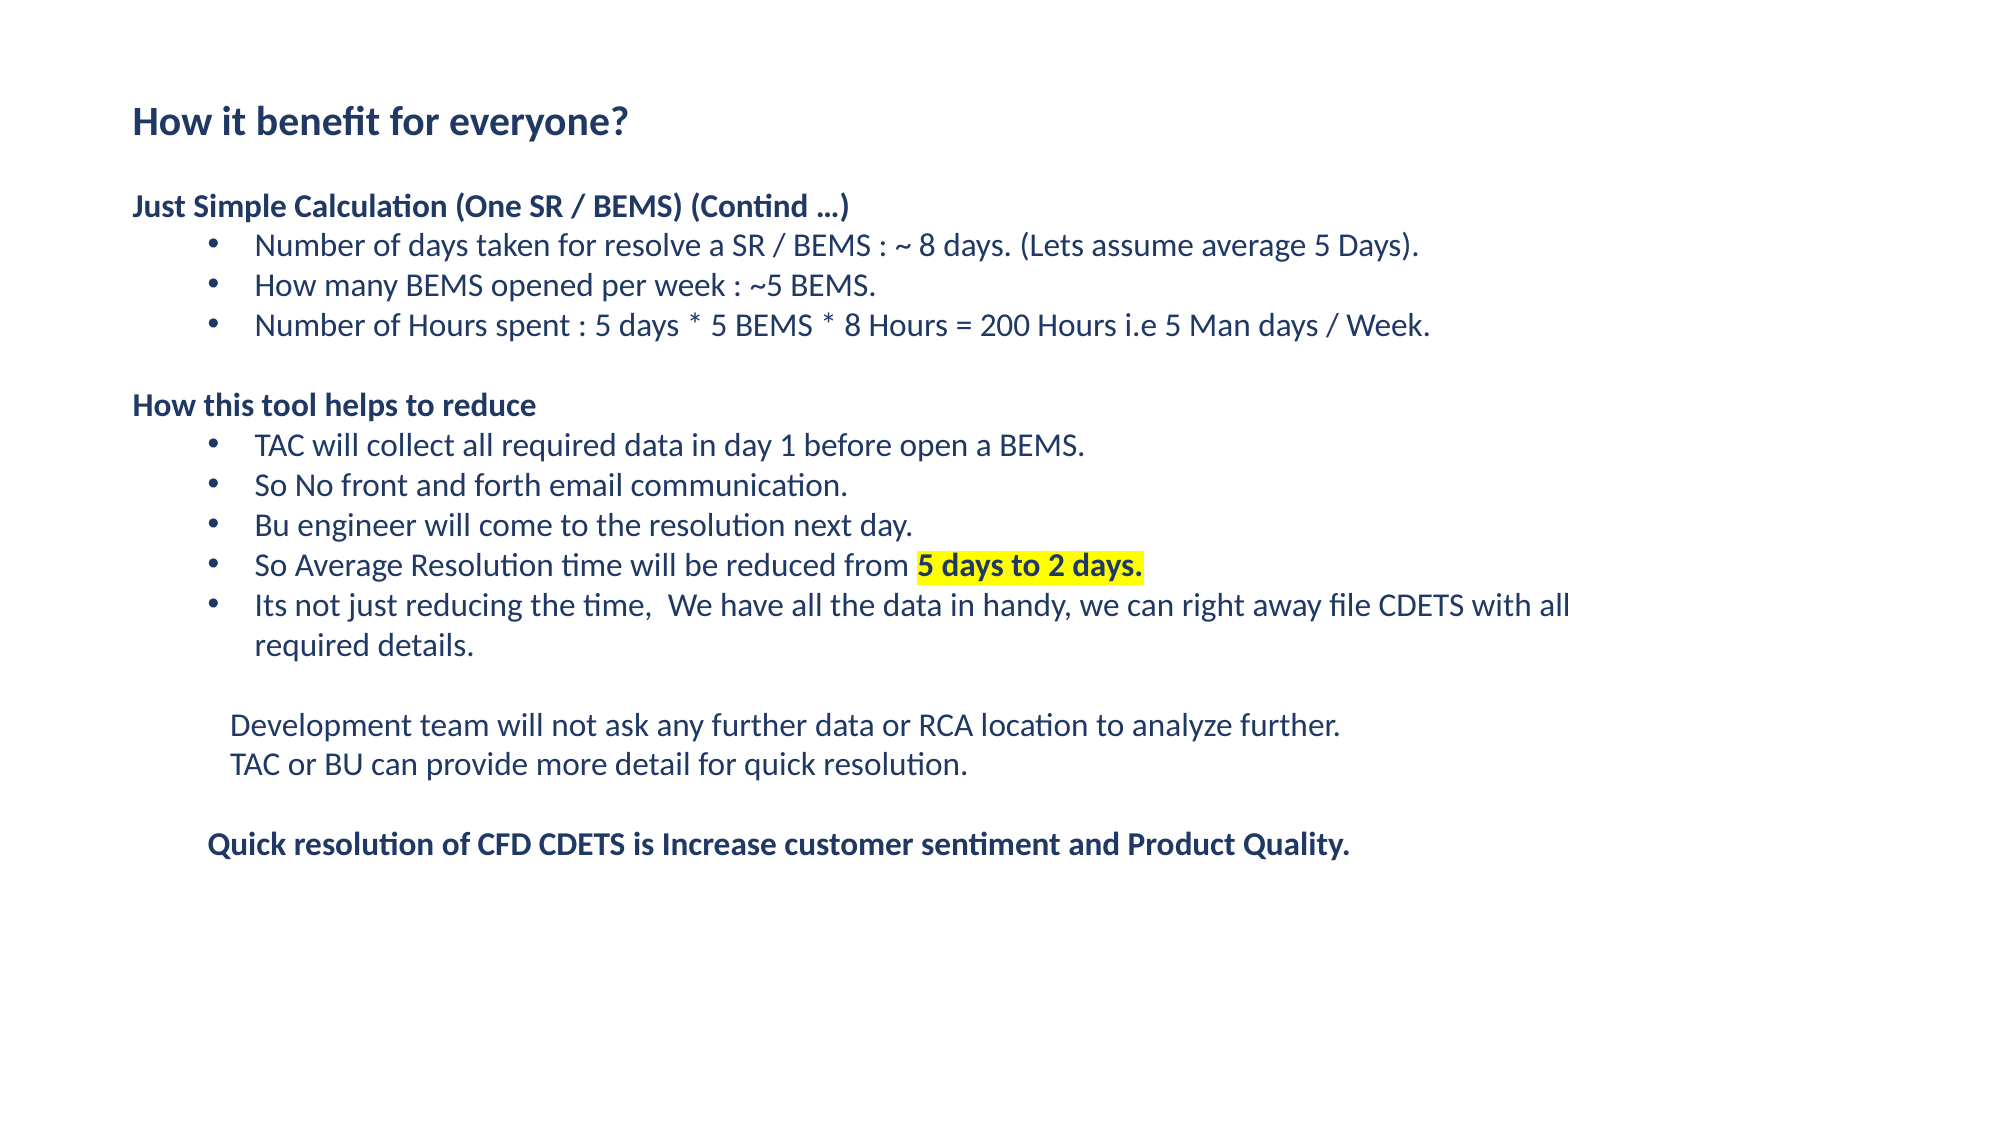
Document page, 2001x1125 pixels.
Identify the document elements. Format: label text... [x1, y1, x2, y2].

text_box How it benefit for everyone? Just Simple Calculation (One SR / BEMS) (Contind …) Number of days taken for resolve a SR / BEMS : ~ 8 days. (Lets assume average 5 Days). How many BEMS opened per week : ~5 BEMS. Number of Hours spent : 5 days * 5 BEMS * 8 Hours = 200 Hours i.e 5 Man days / Week. How this tool helps to reduce TAC will collect all required data in day 1 before open a BEMS. So No front and forth email communication. Bu engineer will come to the resolution next day. So Average Resolution time will be reduced from 5 days to 2 days. Its not just reducing the time, We have all the data in handy, we can right away file CDETS with all required details. Development team will not ask any further data or RCA location to analyze further. TAC or BU can provide more detail for quick resolution. Quick resolution of CFD CDETS is Increase customer sentiment and Product Quality. [117, 86, 1703, 970]
